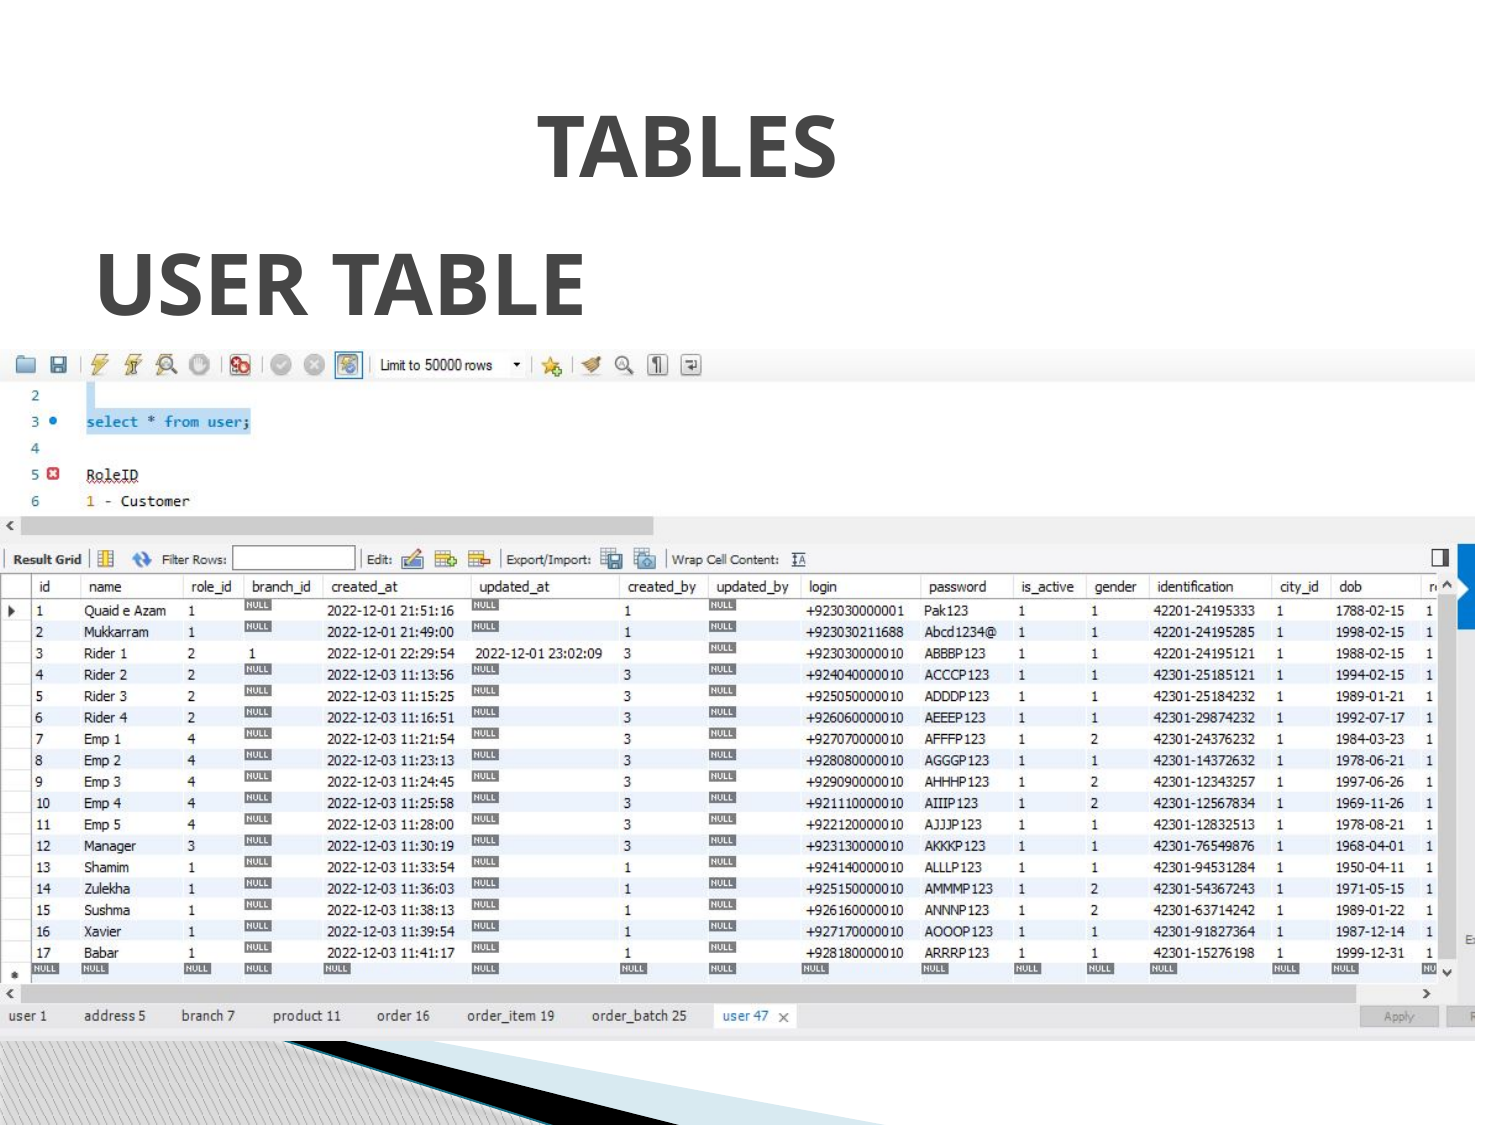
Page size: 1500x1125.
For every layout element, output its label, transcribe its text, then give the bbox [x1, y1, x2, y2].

picture [0, 349, 1476, 1042]
title TABLES [71, 50, 1422, 238]
text_box USER TABLE [78, 187, 1379, 349]
